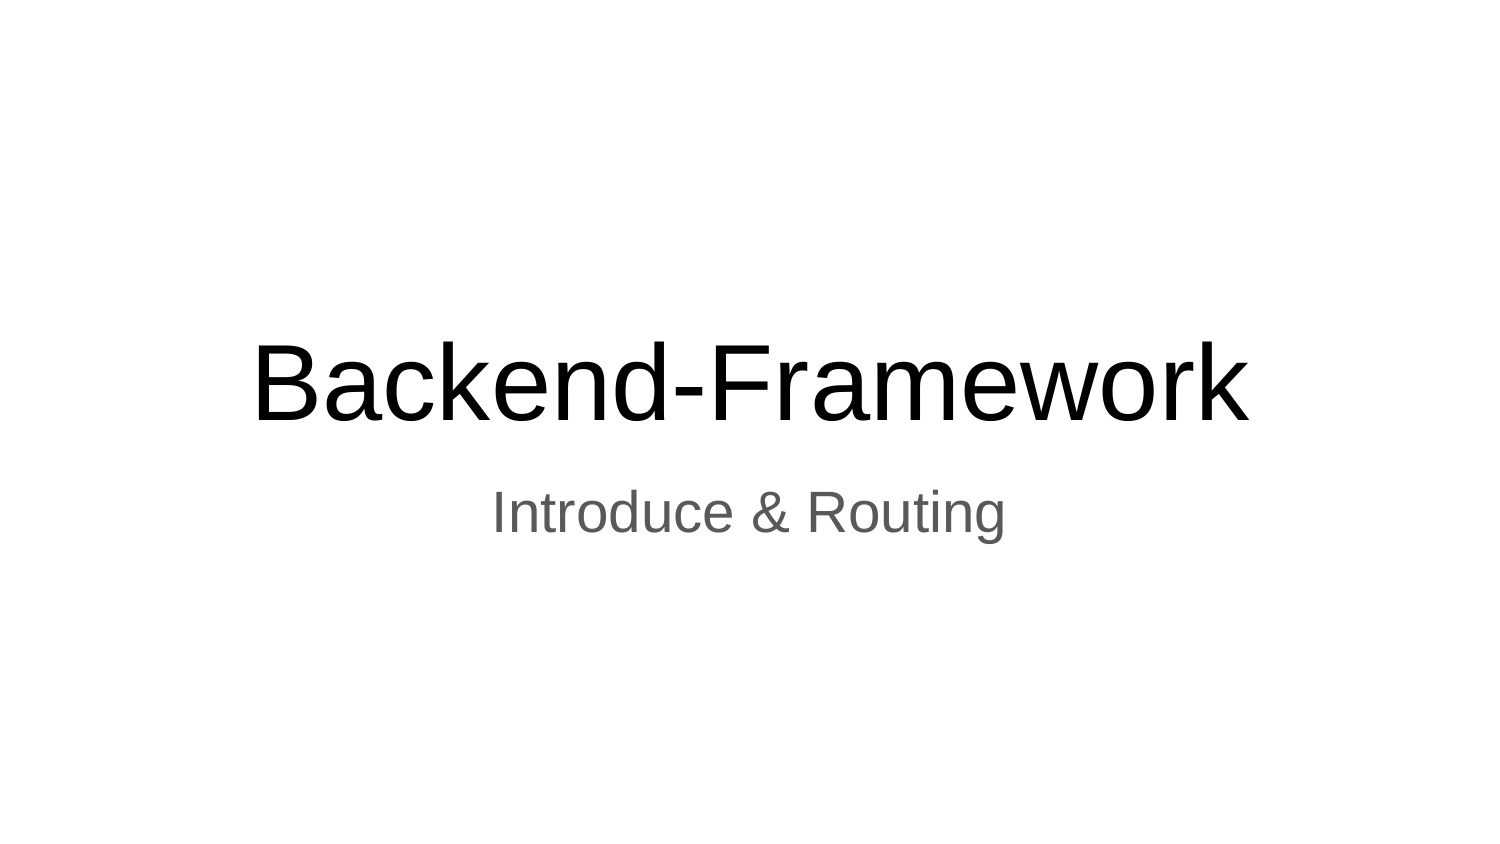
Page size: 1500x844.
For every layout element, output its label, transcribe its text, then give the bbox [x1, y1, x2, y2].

title Backend-Framework [51, 122, 1449, 459]
subtitle Introduce & Routing [51, 464, 1449, 595]
